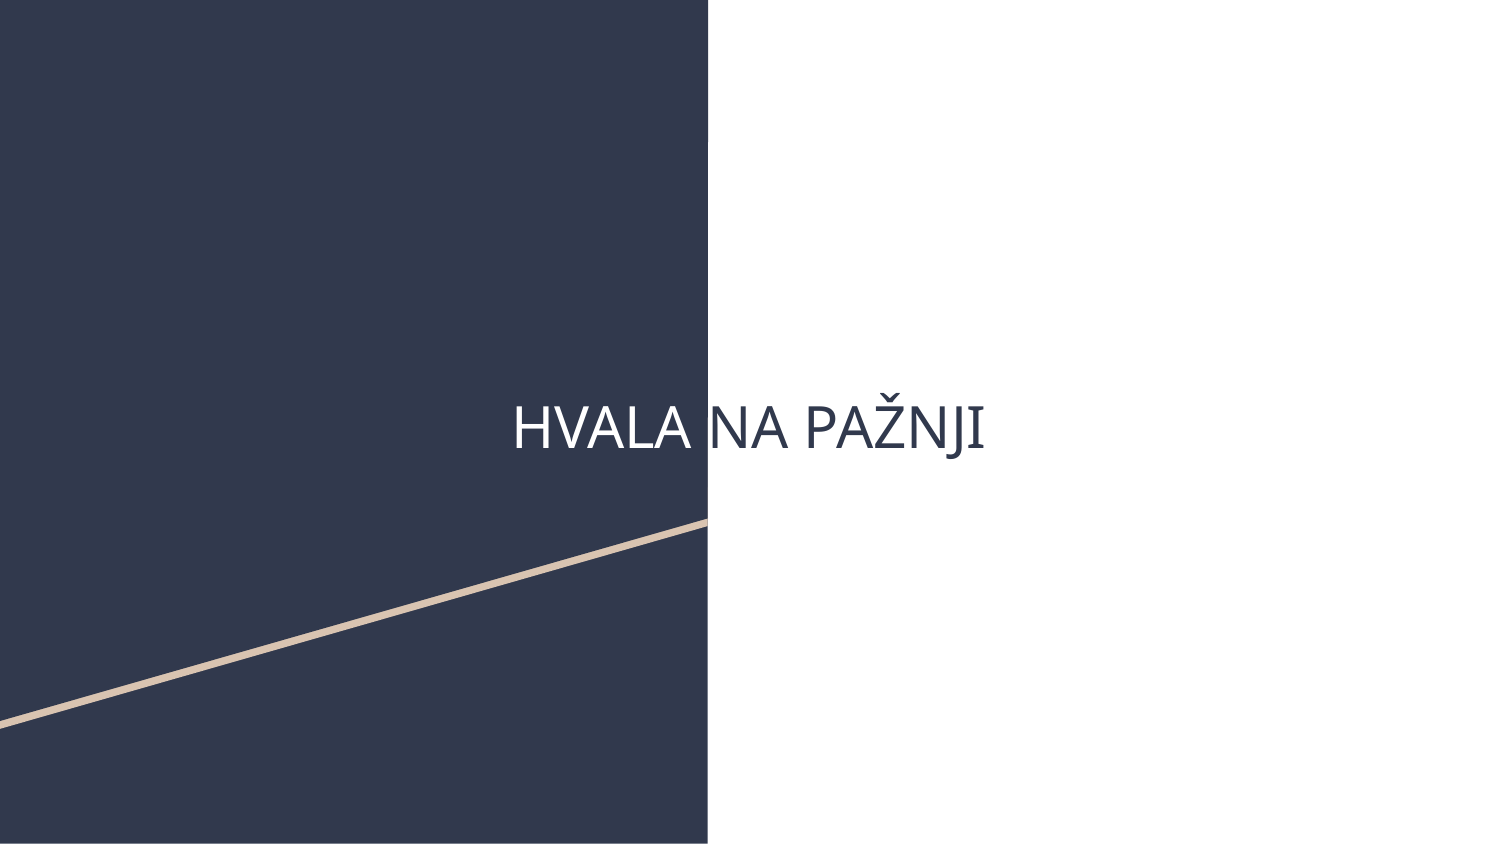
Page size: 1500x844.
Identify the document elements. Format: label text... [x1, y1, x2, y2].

text_box HVALA NA PAŽNJI [496, 375, 1158, 622]
